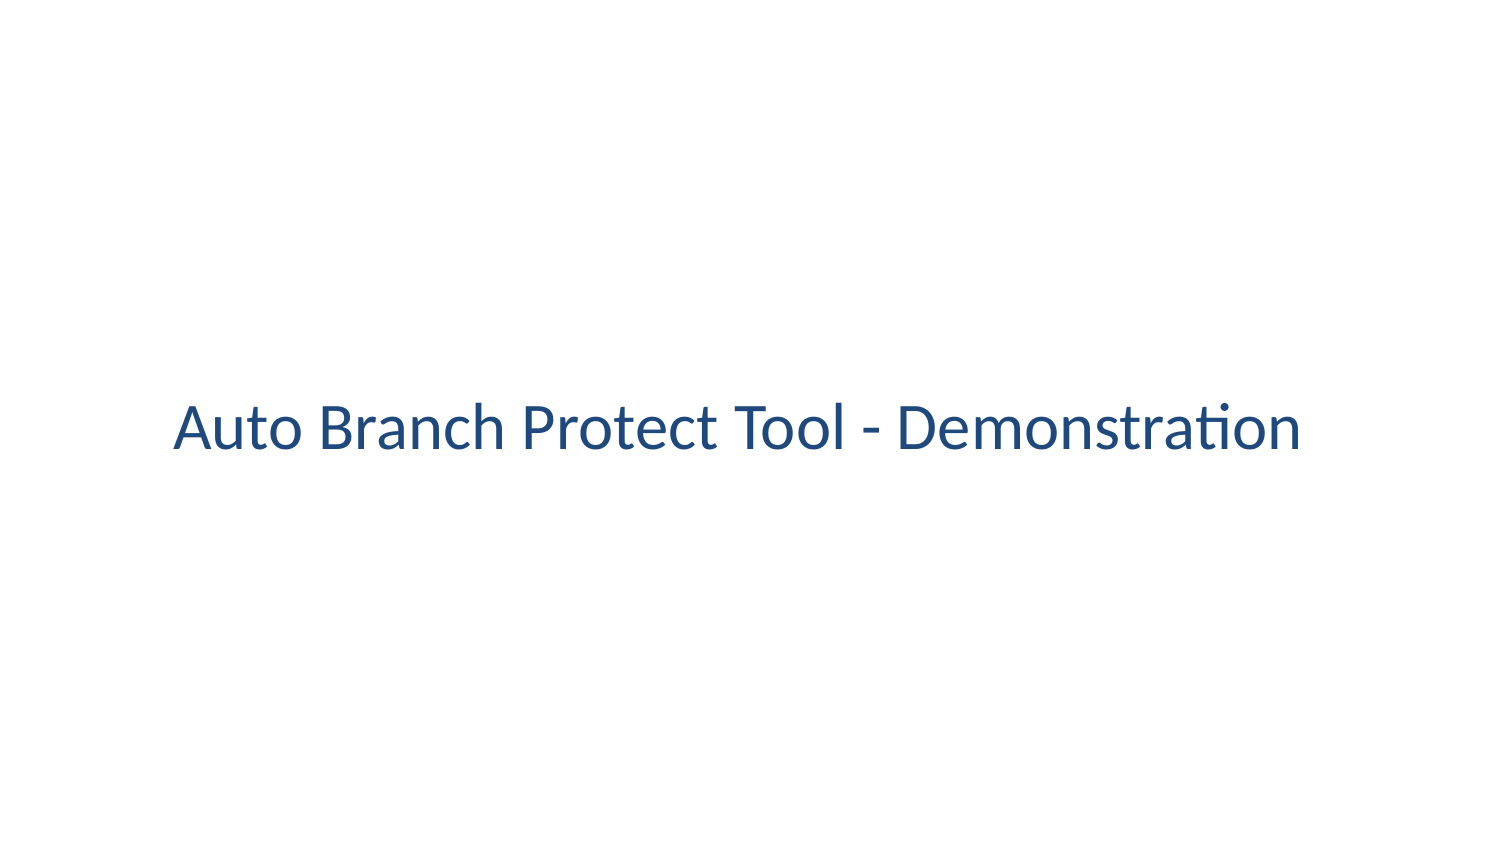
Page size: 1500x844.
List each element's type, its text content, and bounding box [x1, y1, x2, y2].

title Auto Branch Protect Tool - Demonstration [39, 358, 1438, 488]
